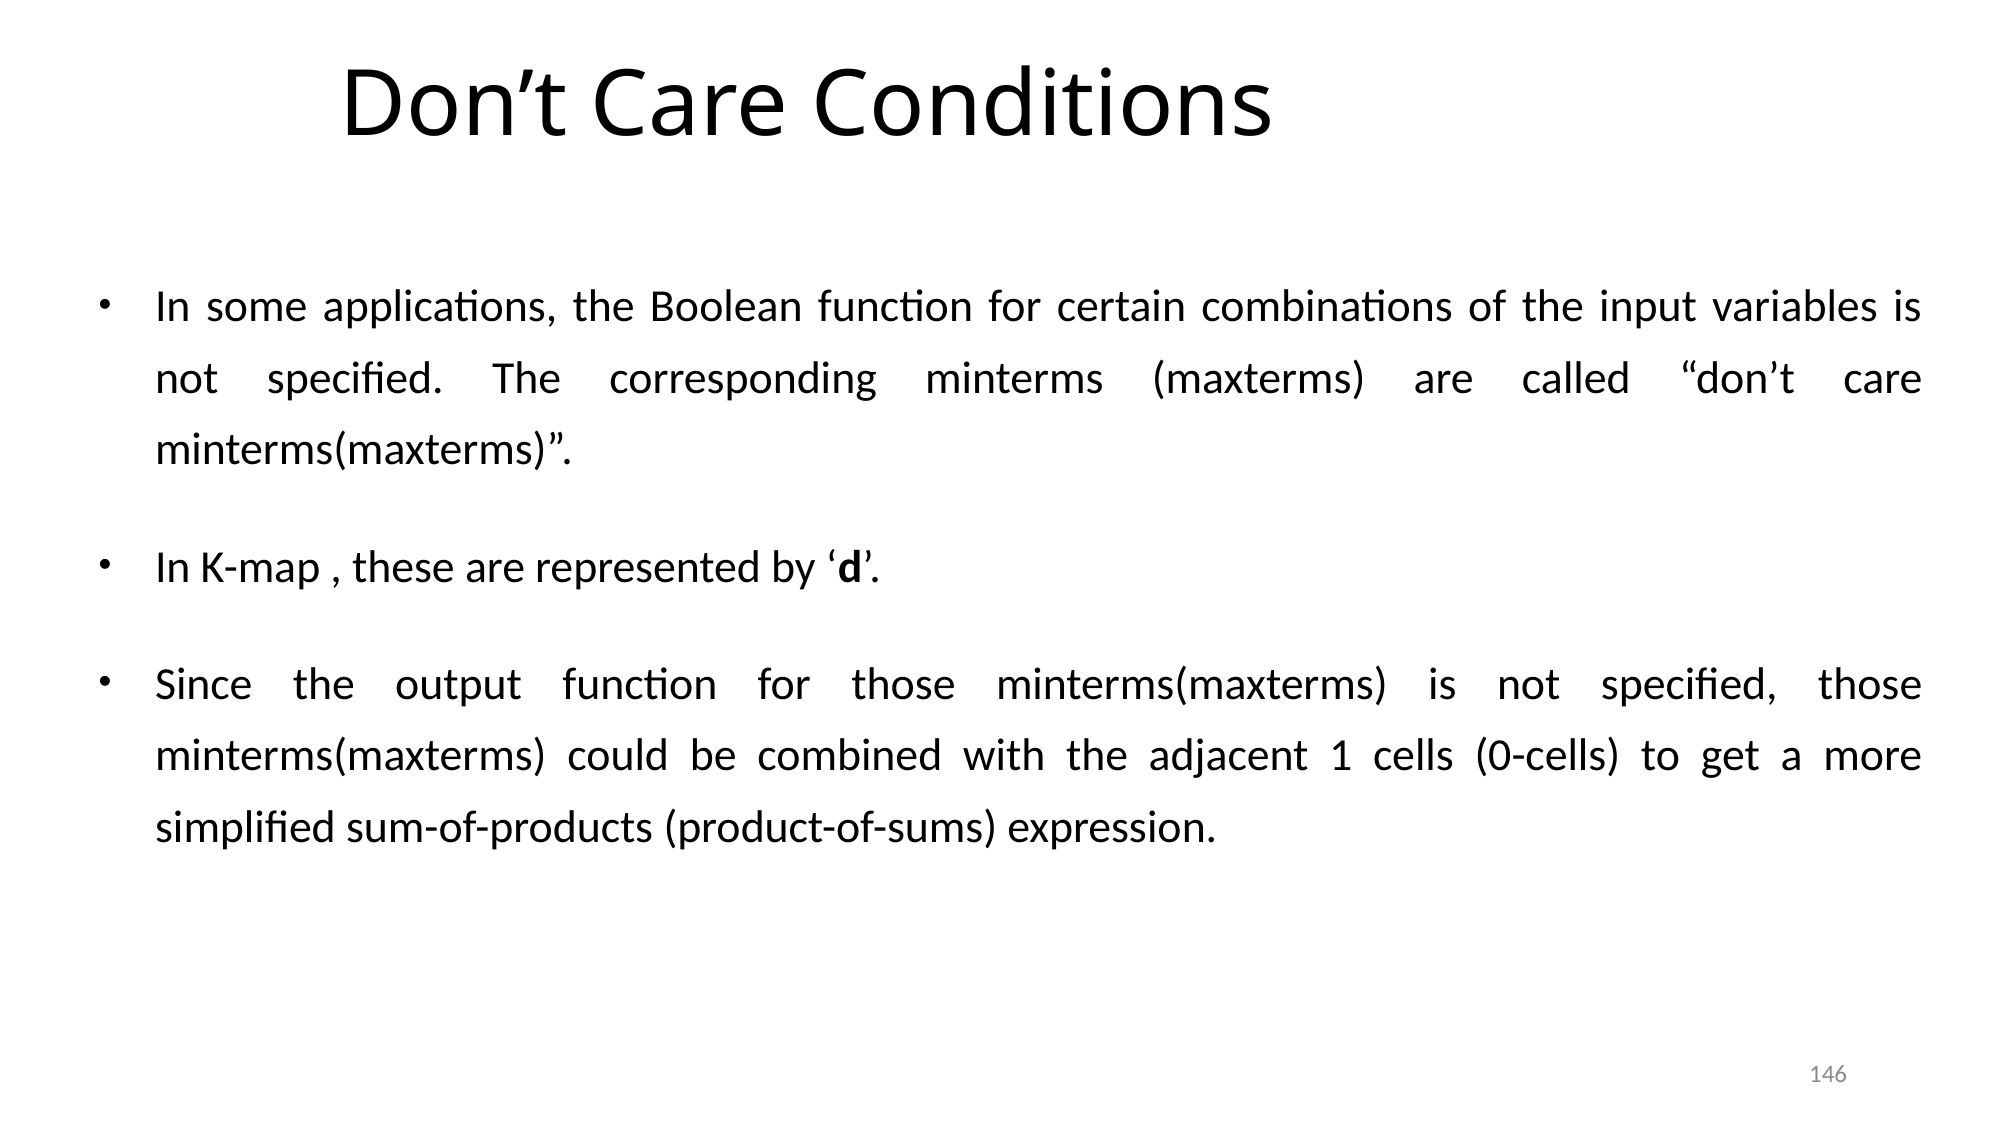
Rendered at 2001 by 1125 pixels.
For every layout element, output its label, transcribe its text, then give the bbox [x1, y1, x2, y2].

title Don’t Care Conditions [324, 45, 1675, 163]
slide_number 146 [1412, 1042, 1863, 1103]
text_box In some applications, the Boolean function for certain combinations of the input variables is not specified. The corresponding minterms (maxterms) are called “don’t care minterms(maxterms)”. In K-map , these are represented by ‘d’. Since the output function for those minterms(maxterms) is not specified, those minterms(maxterms) could be combined with the adjacent 1 cells (0-cells) to get a more simplified sum-of-products (product-of-sums) expression. [84, 252, 1939, 859]
